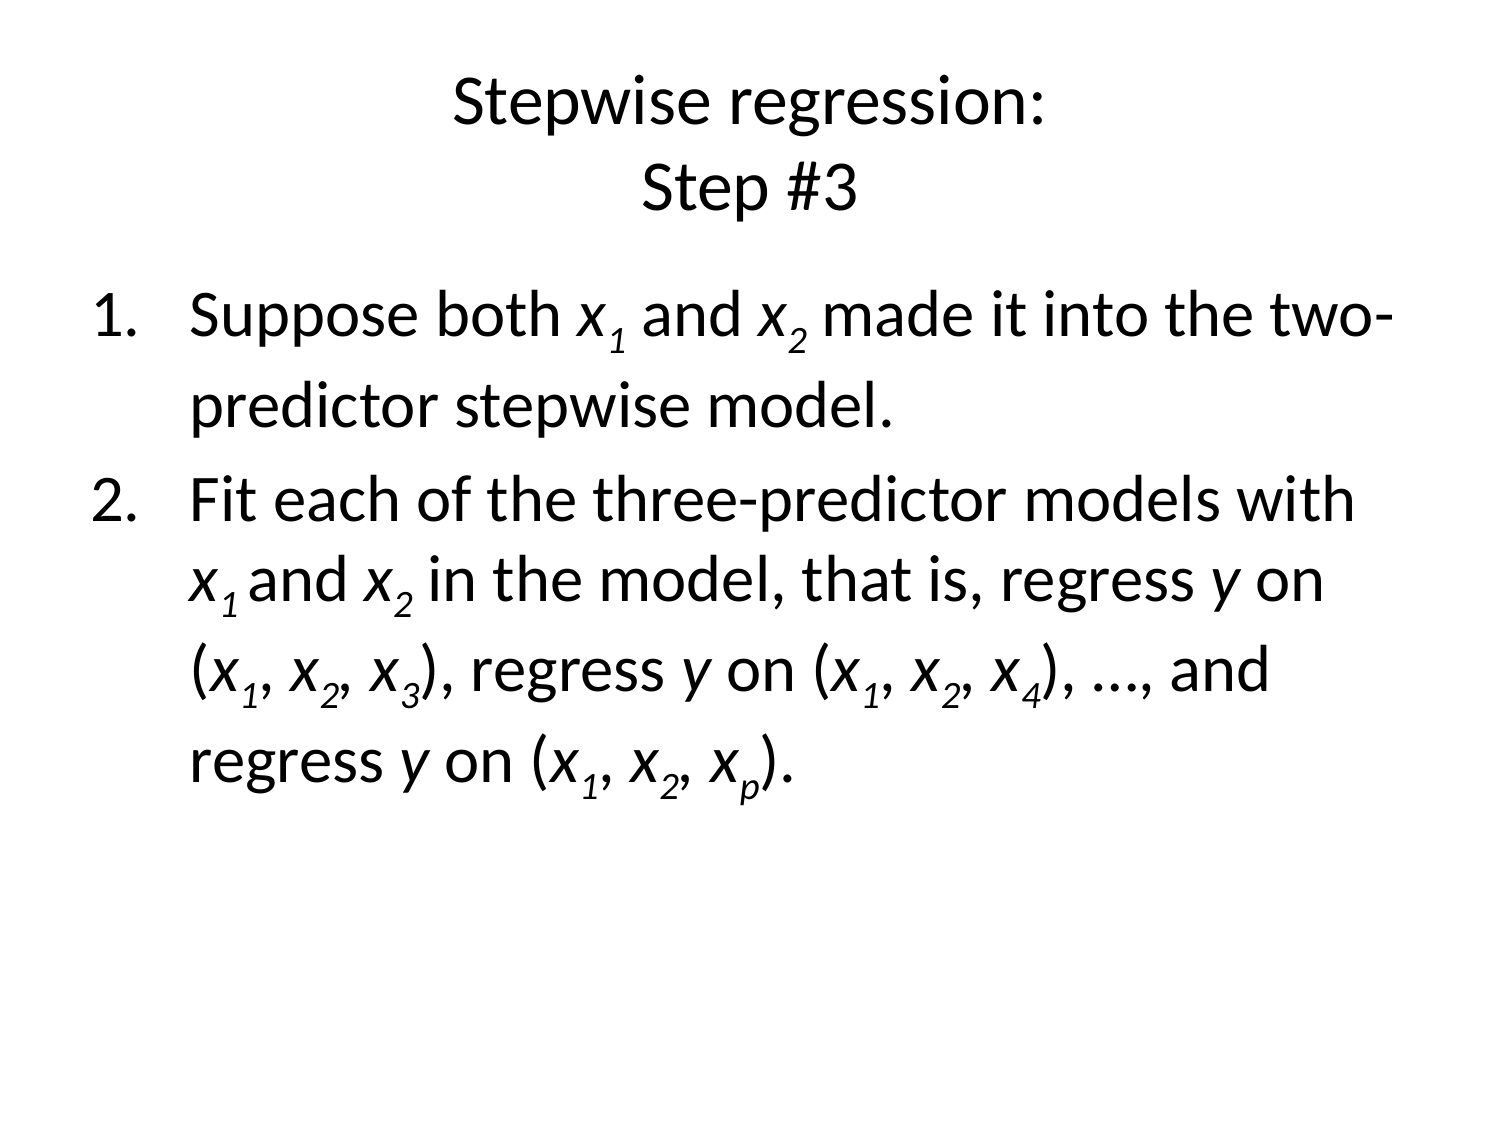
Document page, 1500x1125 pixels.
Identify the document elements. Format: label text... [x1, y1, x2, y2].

title Stepwise regression: Step #3 [75, 45, 1425, 233]
list Suppose both x1 and x2 made it into the two-predictor stepwise model. Fit each of the three-predictor models with x1 and x2 in the model, that is, regress y on (x1, x2, x3), regress y on (x1, x2, x4), …, and regress y on (x1, x2, xp). [75, 262, 1425, 1005]
